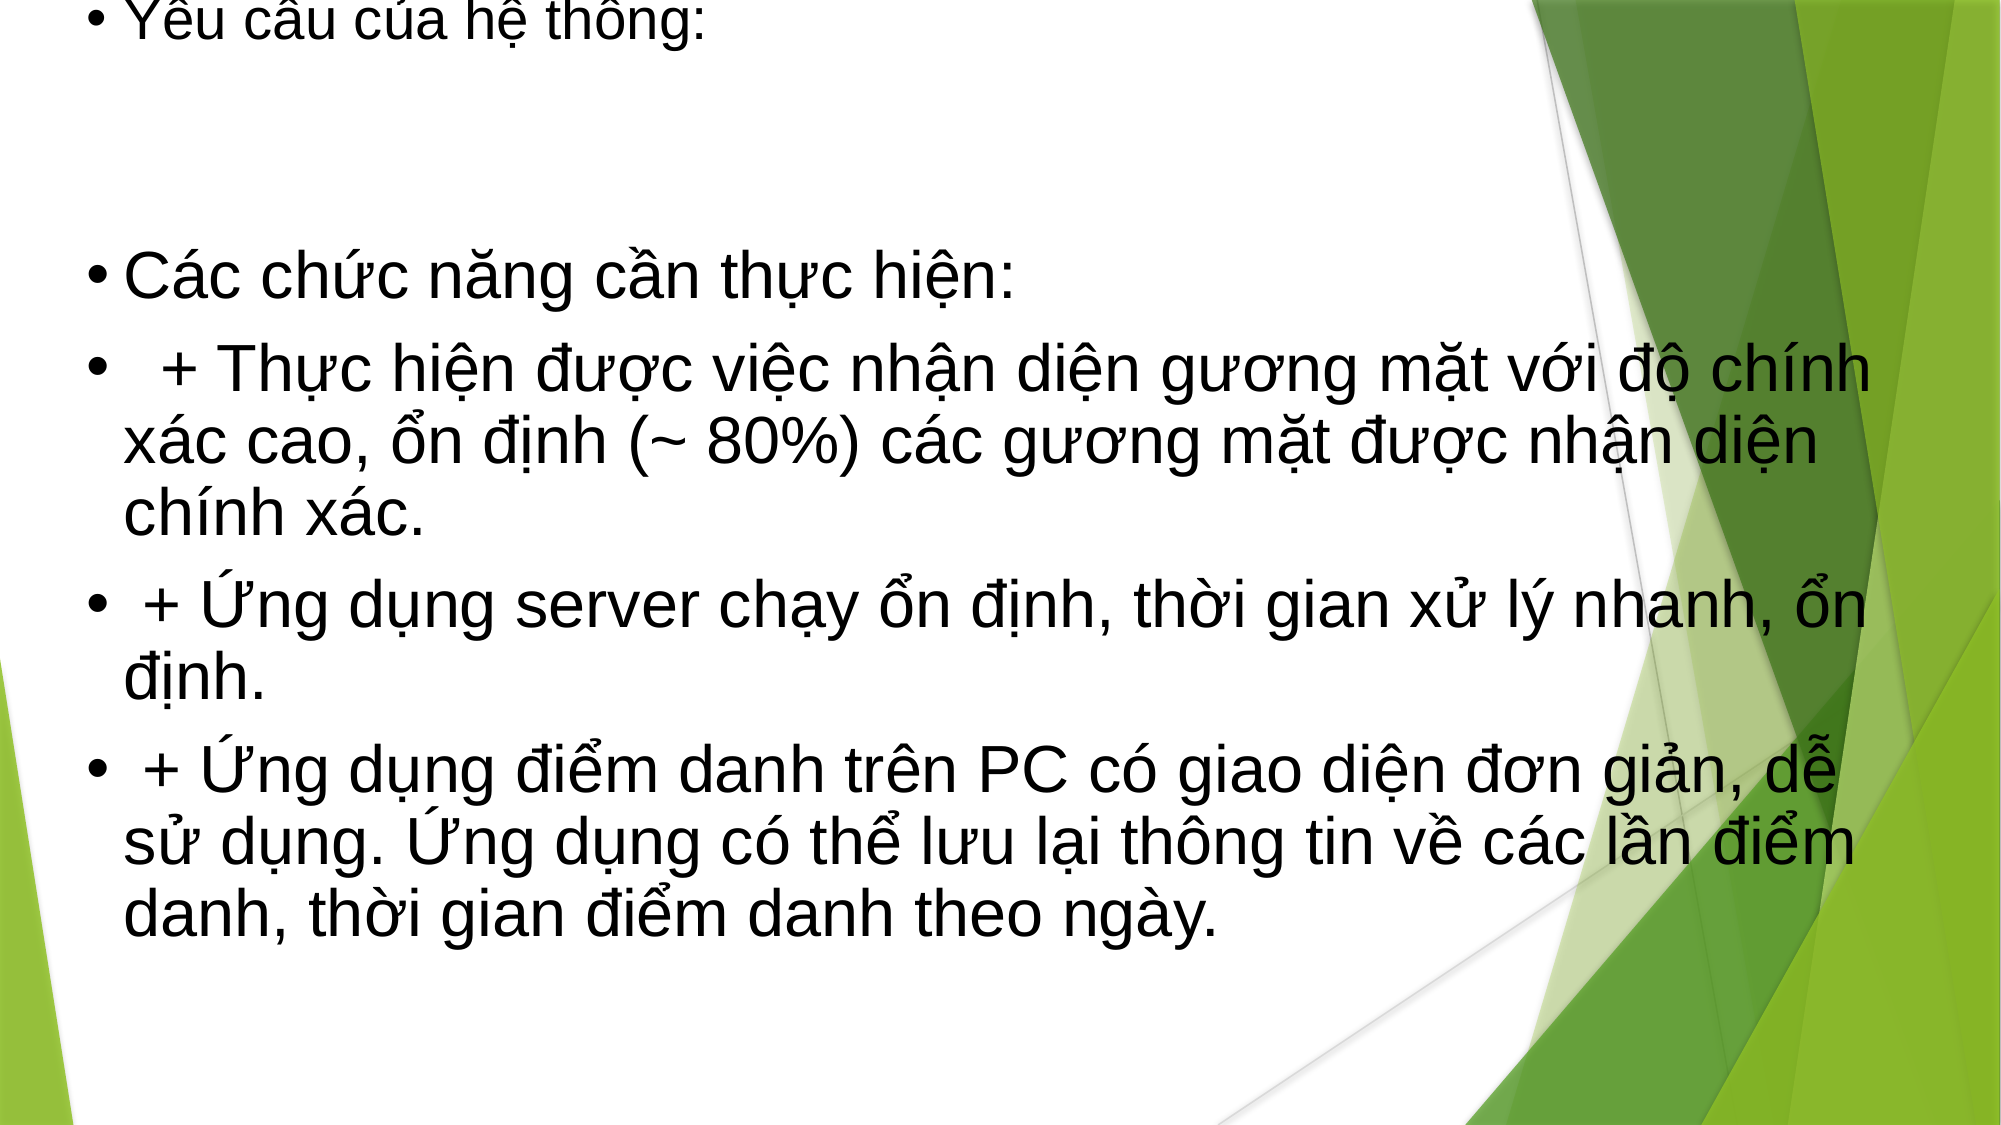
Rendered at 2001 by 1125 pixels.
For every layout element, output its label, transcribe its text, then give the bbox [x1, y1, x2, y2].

subtitle Yêu cầu của hệ thống: Các chức năng cần thực hiện: + Thực hiện được việc nhận diện gương mặt với độ chính xác cao, ổn định (~ 80%) các gương mặt được nhận diện chính xác. + Ứng dụng server chạy ổn định, thời gian xử lý nhanh, ổn định. + Ứng dụng điểm danh trên PC có giao diện đơn giản, dễ sử dụng. Ứng dụng có thể lưu lại thông tin về các lần điểm danh, thời gian điểm danh theo ngày. [86, 93, 1887, 253]
